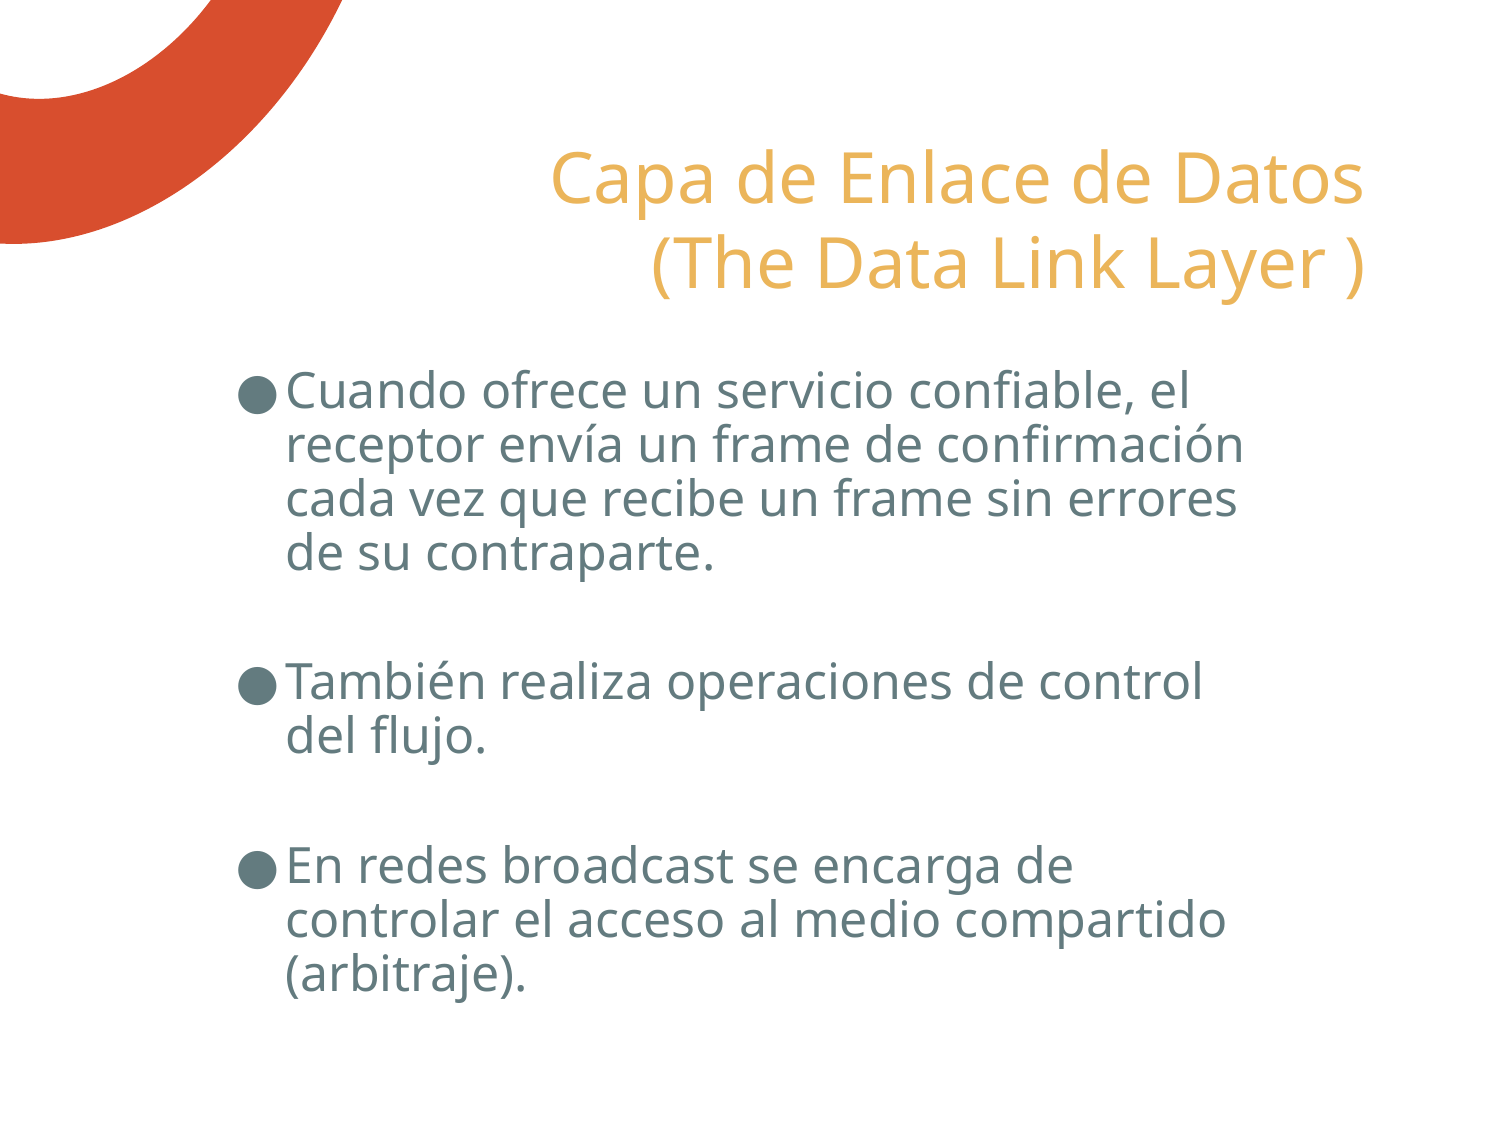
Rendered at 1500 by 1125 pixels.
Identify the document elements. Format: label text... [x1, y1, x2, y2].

title Capa de Enlace de Datos (The Data Link Layer )‏ [395, 118, 1382, 244]
list Cuando ofrece un servicio confiable, el receptor envía un frame de confirmación cada vez que recibe un frame sin errores de su contraparte. También realiza operaciones de control del flujo. En redes broadcast se encarga de controlar el acceso al medio compartido (arbitraje). [195, 349, 1305, 1000]
